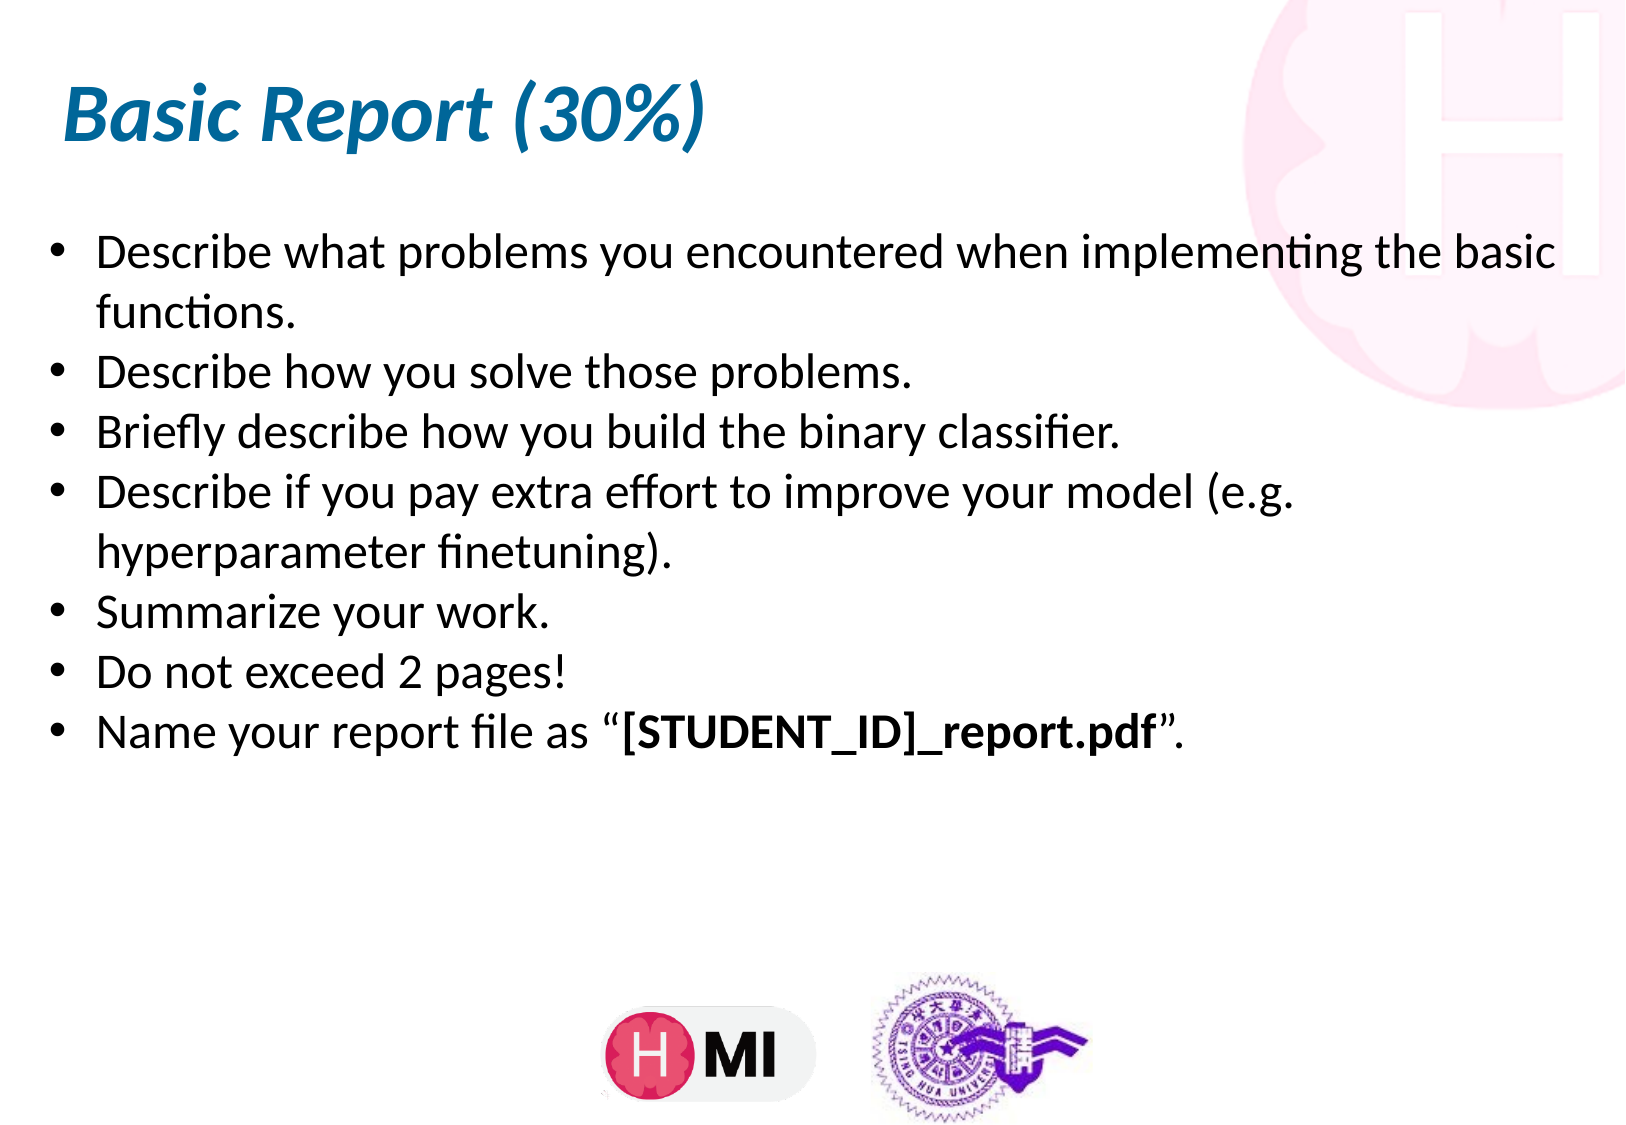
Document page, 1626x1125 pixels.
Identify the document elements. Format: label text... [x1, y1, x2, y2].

title Basic Report (30%) [62, 57, 1563, 163]
picture [597, 1002, 820, 1106]
picture [870, 972, 1093, 1125]
list Describe what problems you encountered when implementing the basic functions. Describe how you solve those problems. Briefly describe how you build the binary classifier. Describe if you pay extra effort to improve your model (e.g. hyperparameter finetuning). Summarize your work. Do not exceed 2 pages! Name your report file as “[STUDENT_ID]_report.pdf”. [48, 219, 1578, 765]
